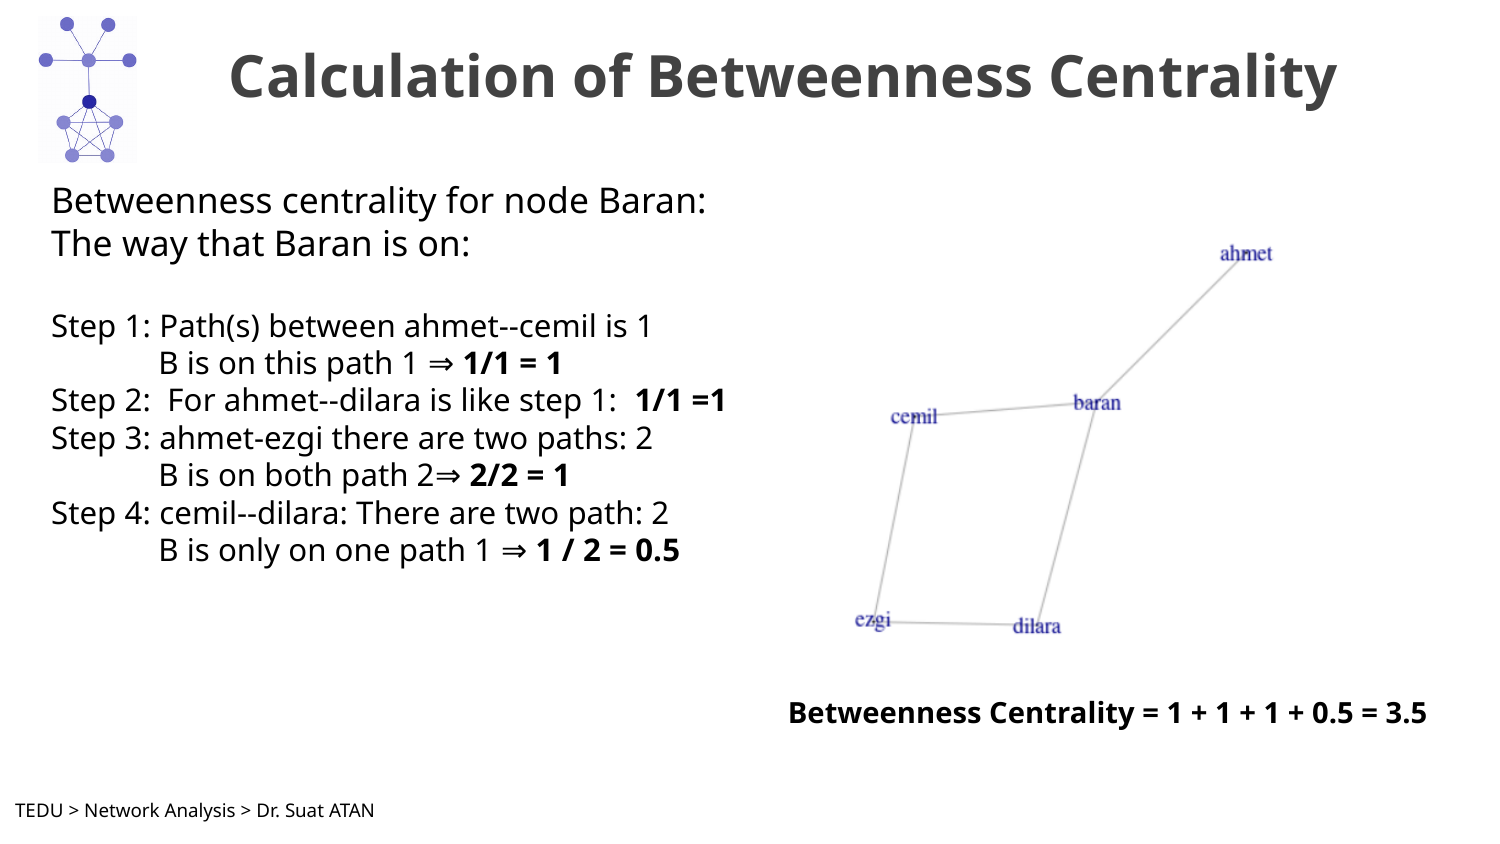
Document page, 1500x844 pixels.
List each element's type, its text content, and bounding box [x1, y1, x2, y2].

picture [819, 212, 1315, 655]
text_box Betweenness centrality for node Baran: The way that Baran is on: Step 1: Path(s) between ahmet--cemil is 1 B is on this path 1 ⇒ 1/1 = 1 Step 2: For ahmet--dilara is like step 1: 1/1 =1 Step 3: ahmet-ezgi there are two paths: 2 B is on both path 2⇒ 2/2 = 1 Step 4: cemil--dilara: There are two path: 2 B is only on one path 1 ⇒ 1 / 2 = 0.5 [36, 163, 795, 583]
text_box Betweenness Centrality = 1 + 1 + 1 + 0.5 = 3.5 [772, 678, 1447, 744]
picture [38, 16, 137, 163]
title Calculation of Betweenness Centrality [213, 24, 1368, 189]
